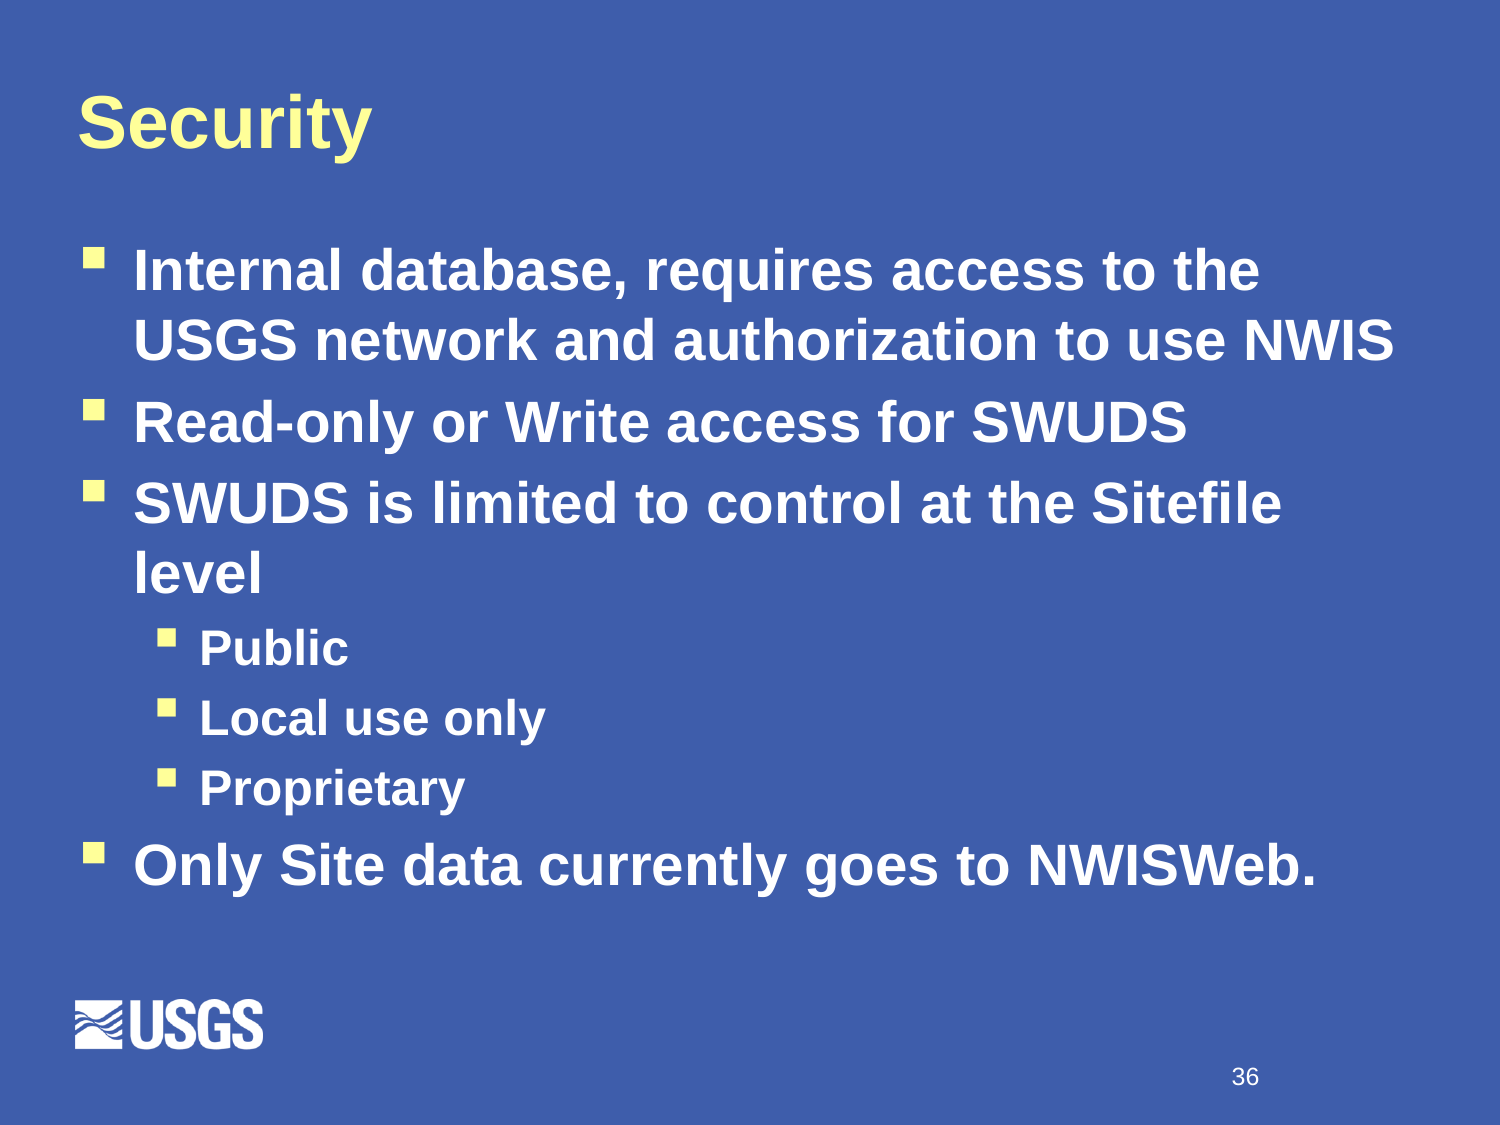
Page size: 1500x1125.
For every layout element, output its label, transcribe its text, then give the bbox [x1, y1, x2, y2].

slide_number 36 [1146, 1045, 1275, 1106]
list Internal database, requires access to the USGS network and authorization to use NWIS Read-only or Write access for SWUDS SWUDS is limited to control at the Sitefile level Public Local use only Proprietary Only Site data currently goes to NWISWeb. [61, 224, 1426, 963]
title Security [61, 24, 1426, 213]
